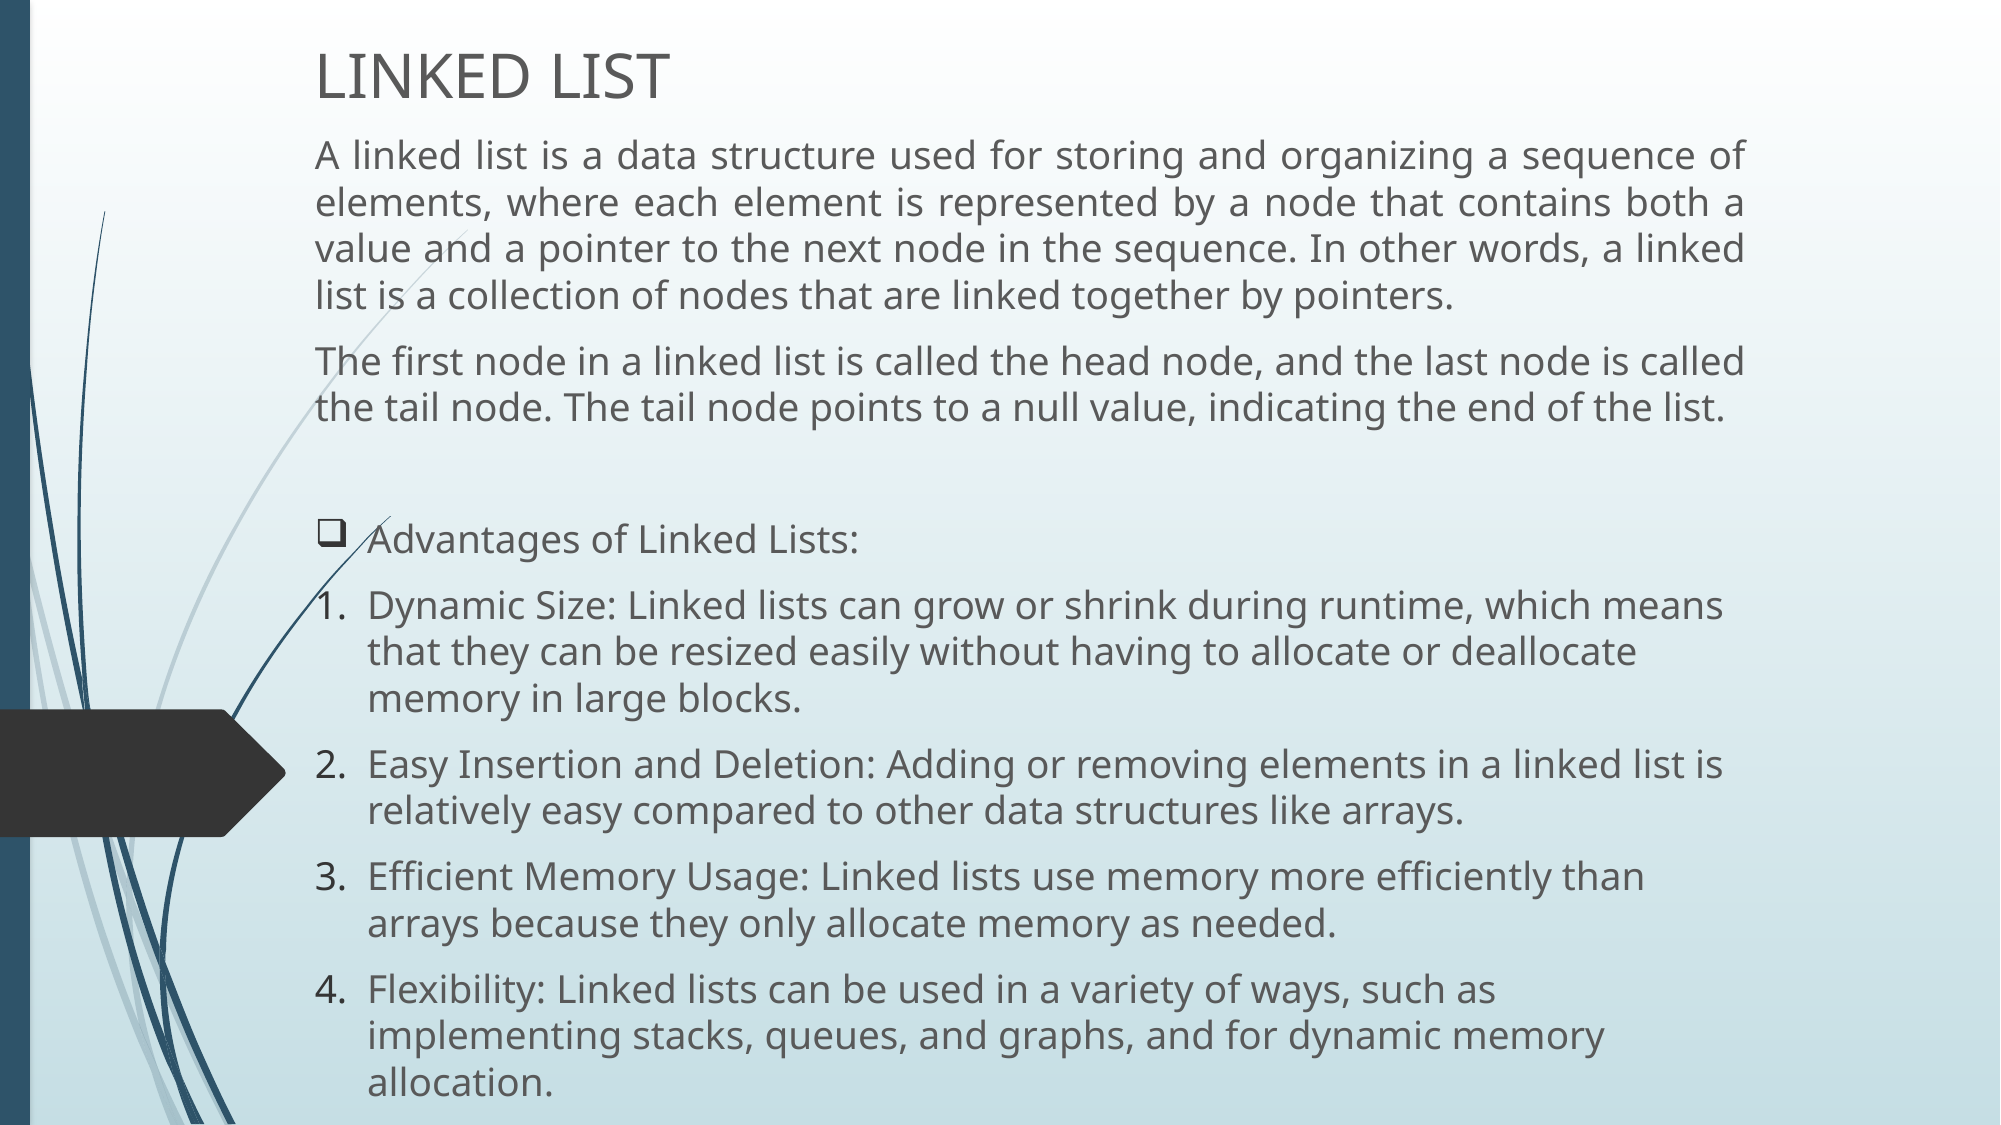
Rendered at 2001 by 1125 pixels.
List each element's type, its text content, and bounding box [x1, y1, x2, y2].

subtitle LINKED LIST A linked list is a data structure used for storing and organizing a sequence of elements, where each element is represented by a node that contains both a value and a pointer to the next node in the sequence. In other words, a linked list is a collection of nodes that are linked together by pointers. The first node in a linked list is called the head node, and the last node is called the tail node. The tail node points to a null value, indicating the end of the list. Advantages of Linked Lists: Dynamic Size: Linked lists can grow or shrink during runtime, which means that they can be resized easily without having to allocate or deallocate memory in large blocks. Easy Insertion and Deletion: Adding or removing elements in a linked list is relatively easy compared to other data structures like arrays. Efficient Memory Usage: Linked lists use memory more efficiently than arrays because they only allocate memory as needed. Flexibility: Linked lists can be used in a variety of ways, such as implementing stacks, queues, and graphs, and for dynamic memory allocation. [299, 29, 1763, 1125]
